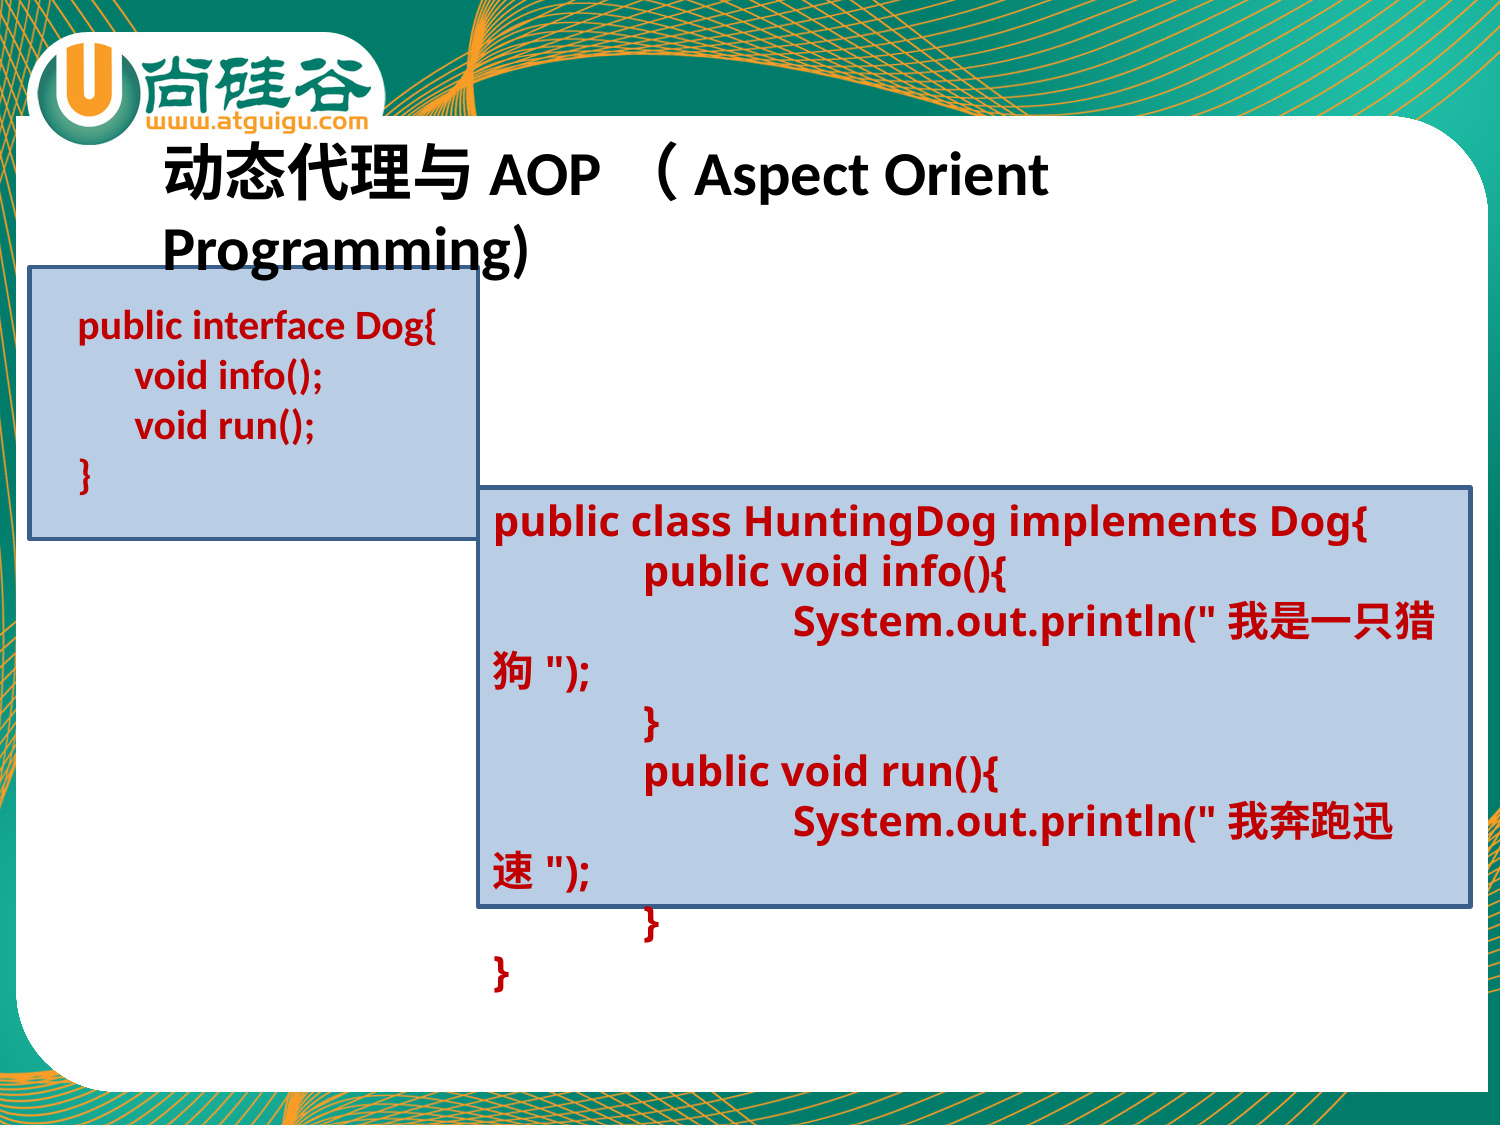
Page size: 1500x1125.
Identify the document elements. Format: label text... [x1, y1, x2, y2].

text_box [27, 265, 478, 541]
text_box public interface Dog{ void info(); void run(); } [62, 290, 479, 506]
text_box public class HuntingDog implements Dog{ public void info(){ System.out.println("我是一只猎狗"); } public void run(){ System.out.println("我奔跑迅速"); } } [478, 487, 1471, 1003]
text_box 动态代理与AOP（Aspect Orient Programming) [147, 125, 1424, 290]
picture [0, 0, 1500, 1125]
